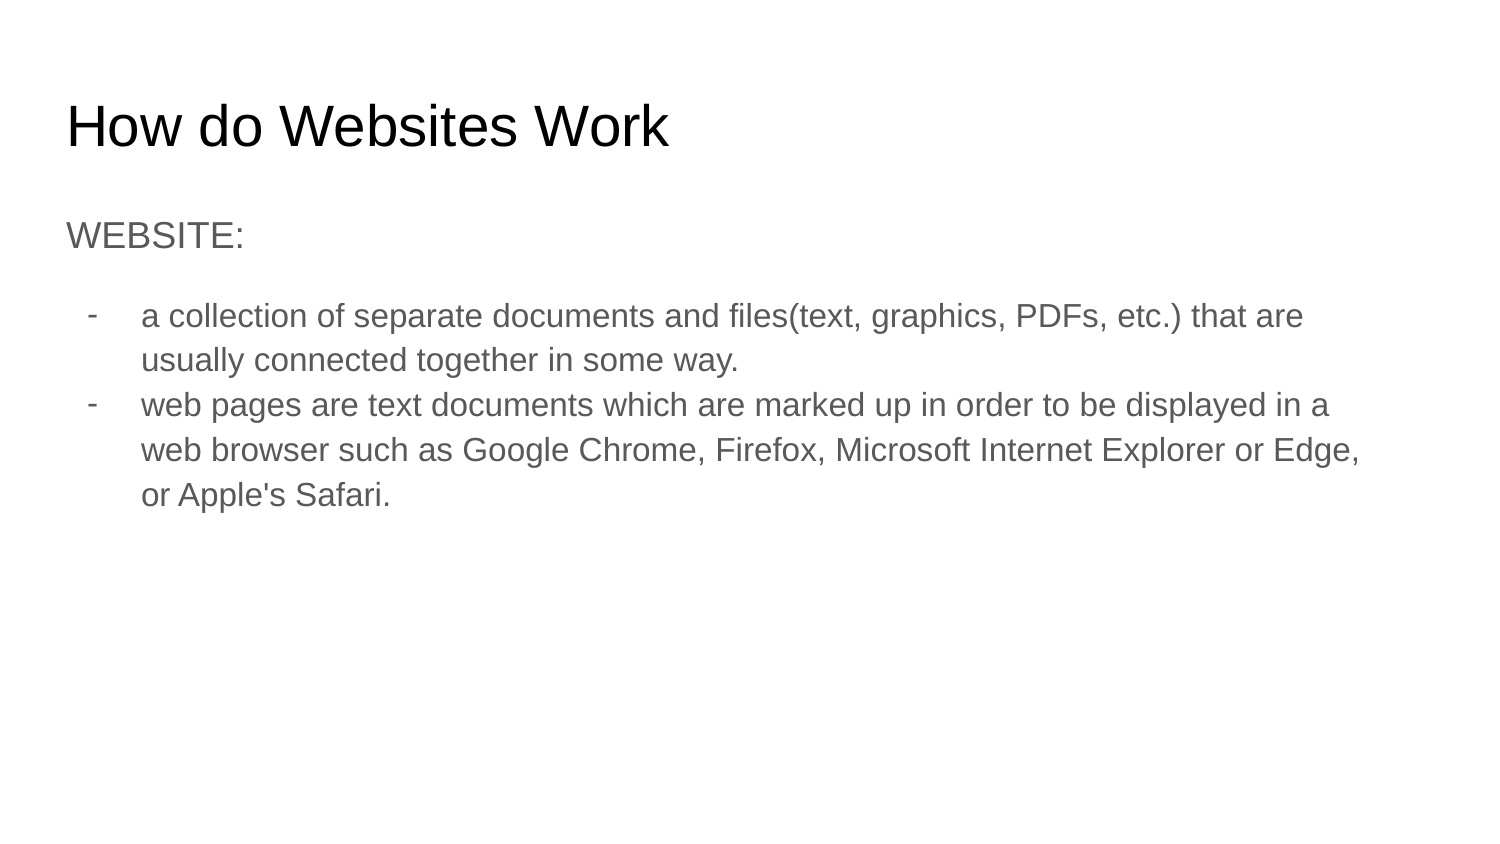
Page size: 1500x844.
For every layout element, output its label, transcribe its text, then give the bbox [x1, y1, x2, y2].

list WEBSITE: a collection of separate documents and files(text, graphics, PDFs, etc.) that are usually connected together in some way. web pages are text documents which are marked up in order to be displayed in a web browser such as Google Chrome, Firefox, Microsoft Internet Explorer or Edge, or Apple's Safari. [51, 189, 1449, 750]
title How do Websites Work [51, 72, 1449, 167]
